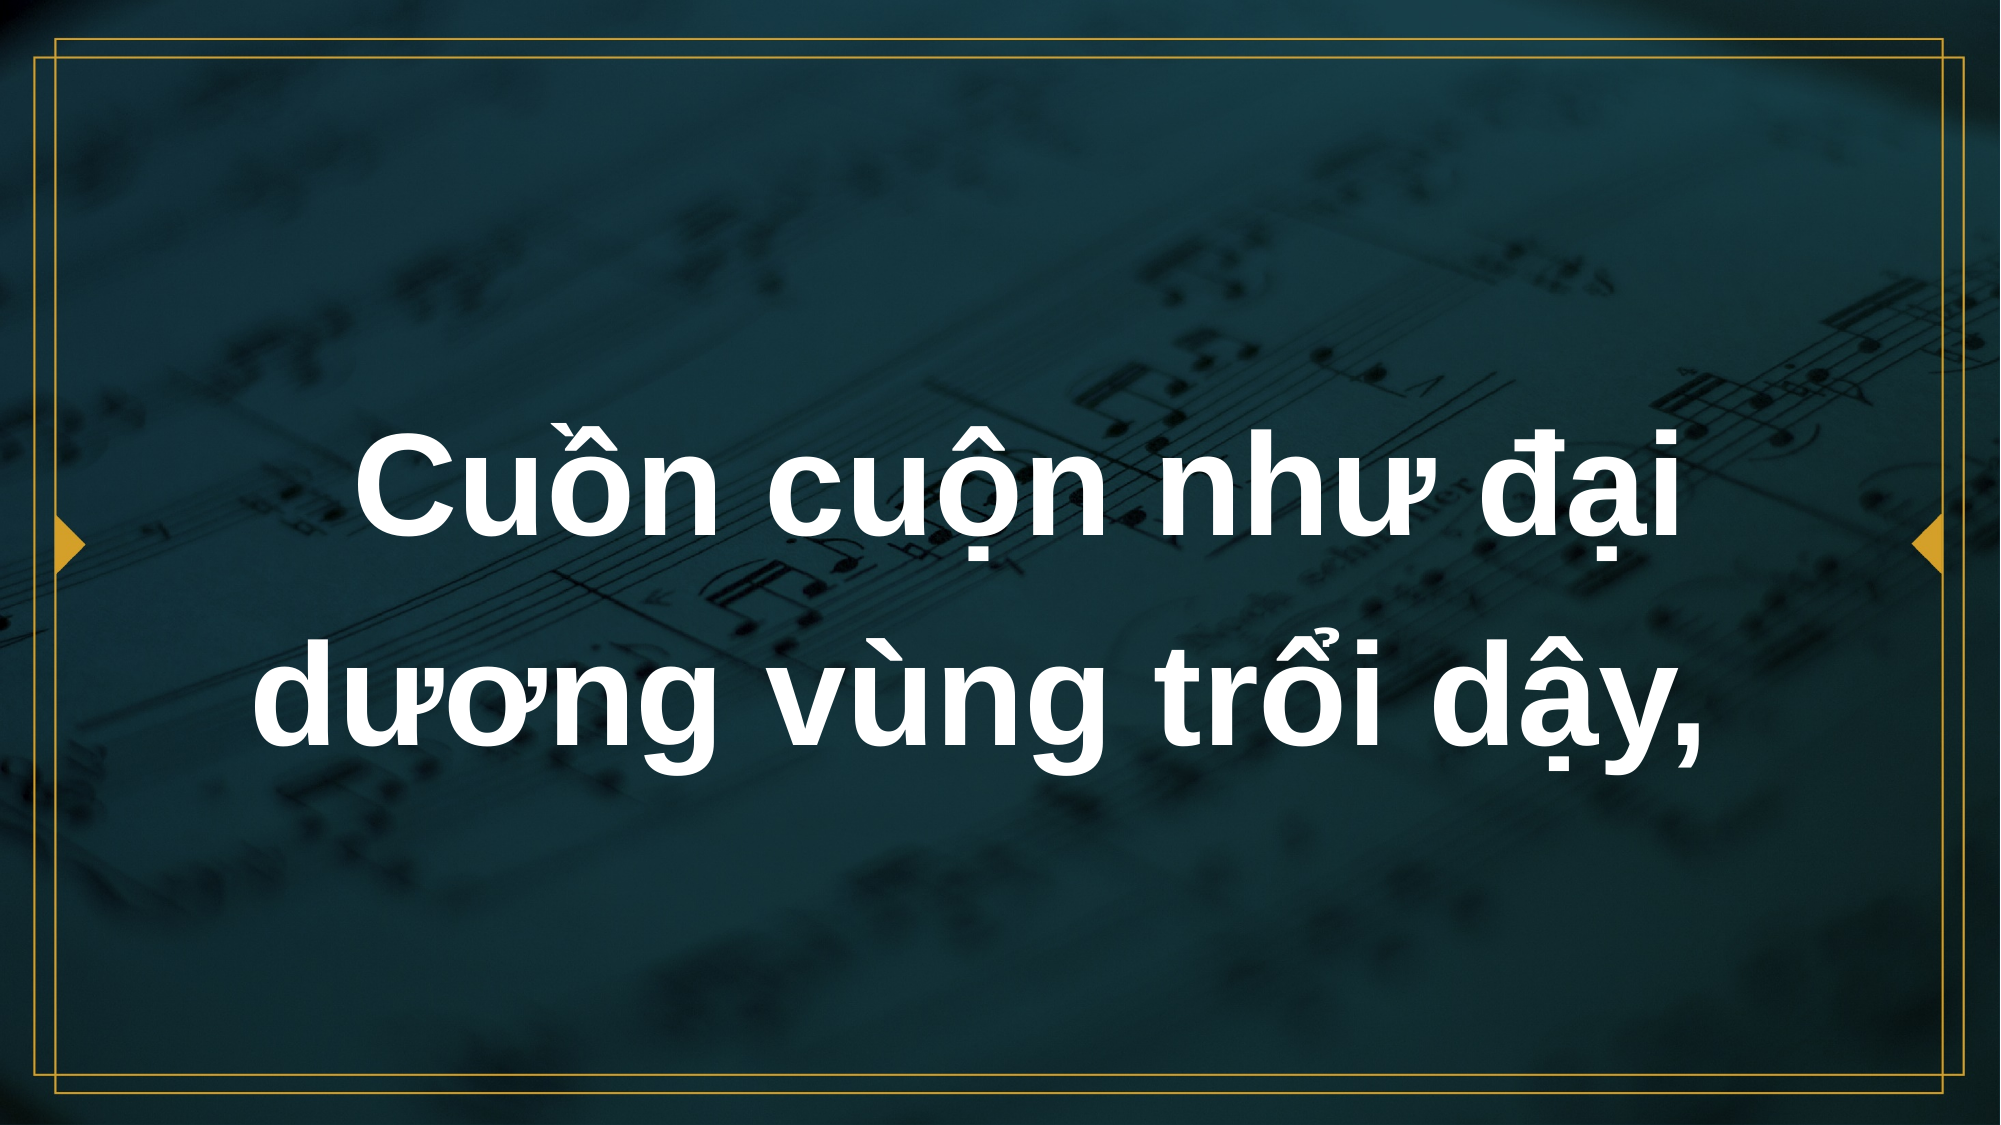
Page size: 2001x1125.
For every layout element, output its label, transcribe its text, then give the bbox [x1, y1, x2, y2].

picture [0, 0, 2000, 1125]
title Cuồn cuộn như đại dương vùng trổi dậy, [55, 53, 1945, 1077]
